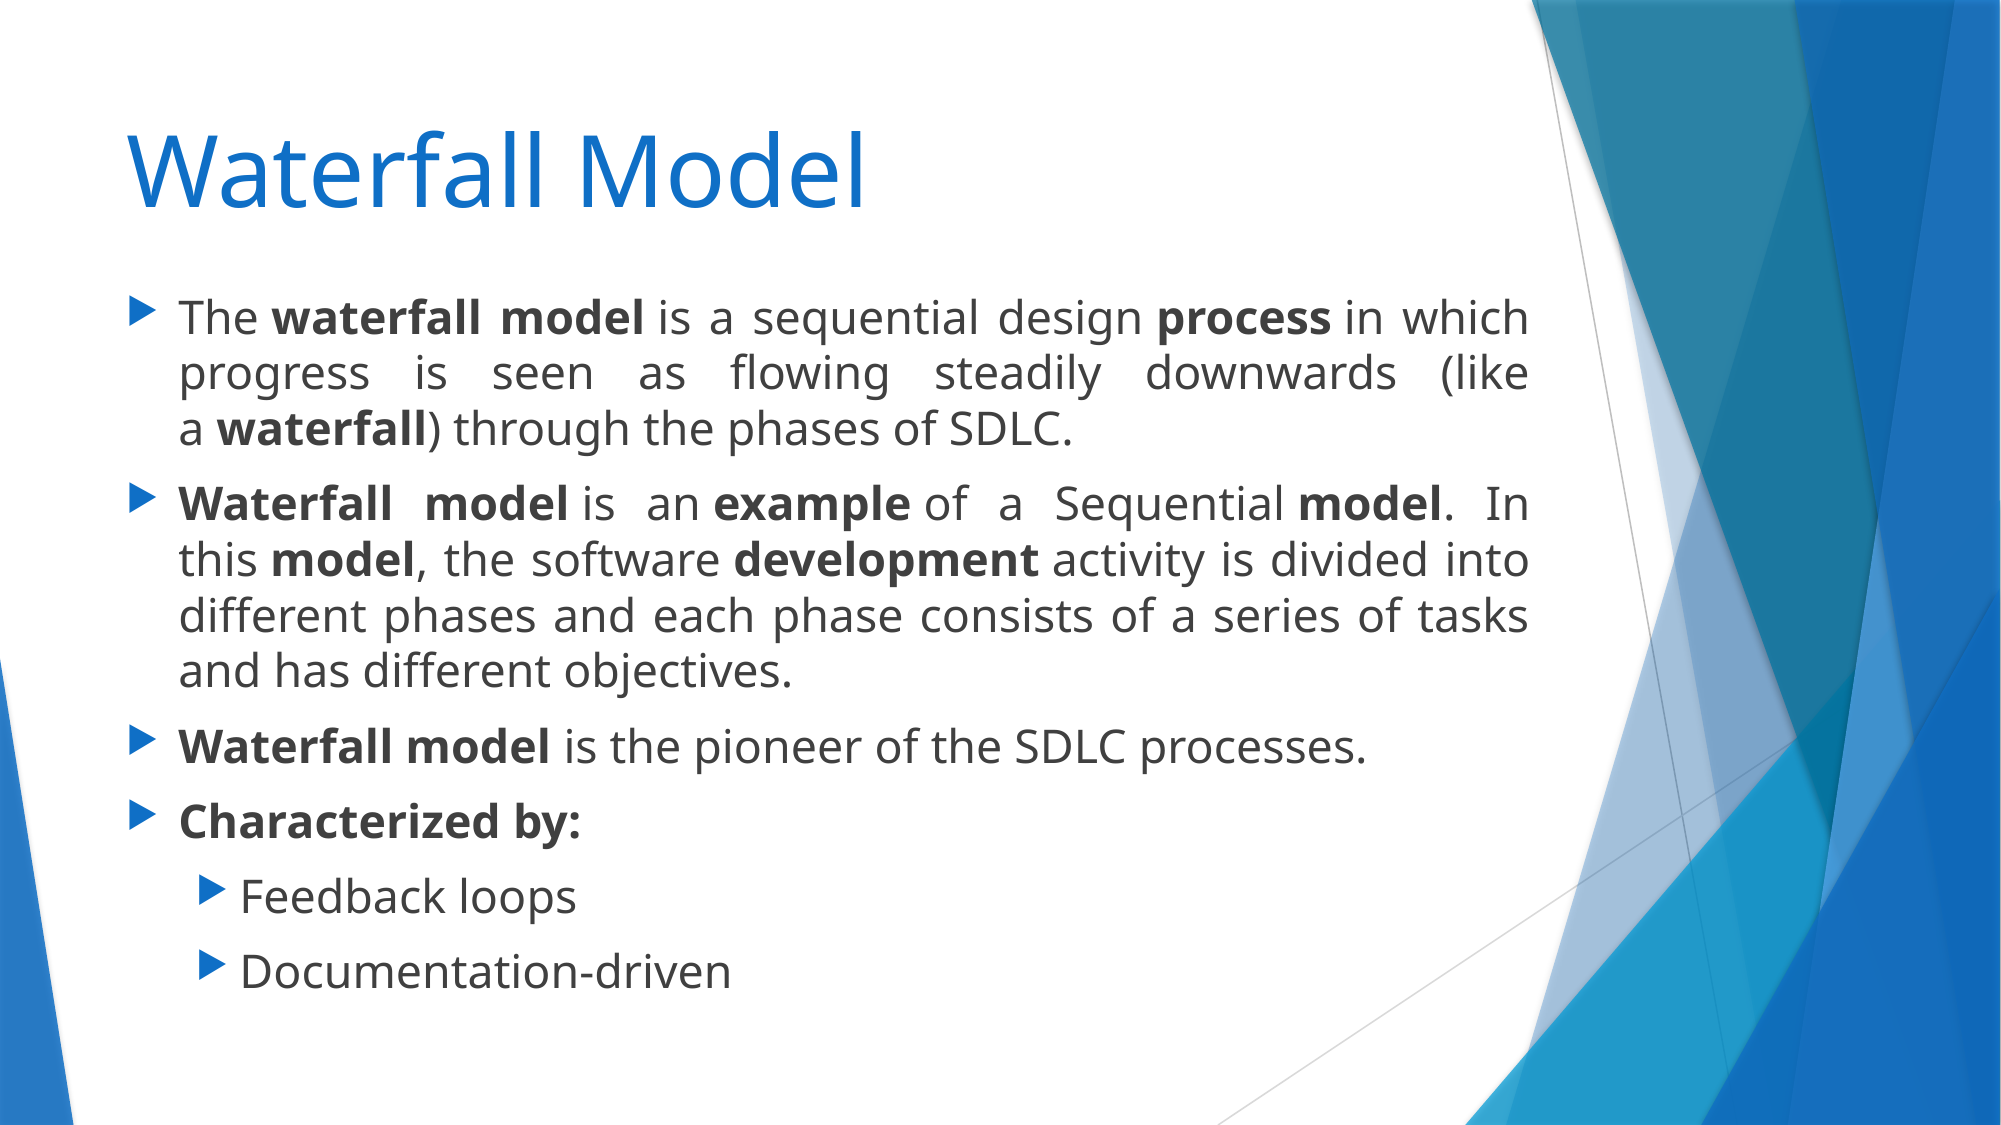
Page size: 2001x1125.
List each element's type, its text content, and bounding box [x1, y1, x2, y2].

list The waterfall model is a sequential design process in which progress is seen as flowing steadily downwards (like a waterfall) through the phases of SDLC. Waterfall model is an example of a Sequential model. In this model, the software development activity is divided into different phases and each phase consists of a series of tasks and has different objectives. Waterfall model is the pioneer of the SDLC processes. Characterized by: Feedback loops Documentation-driven [111, 280, 1546, 1008]
title Waterfall Model [111, 99, 1522, 280]
